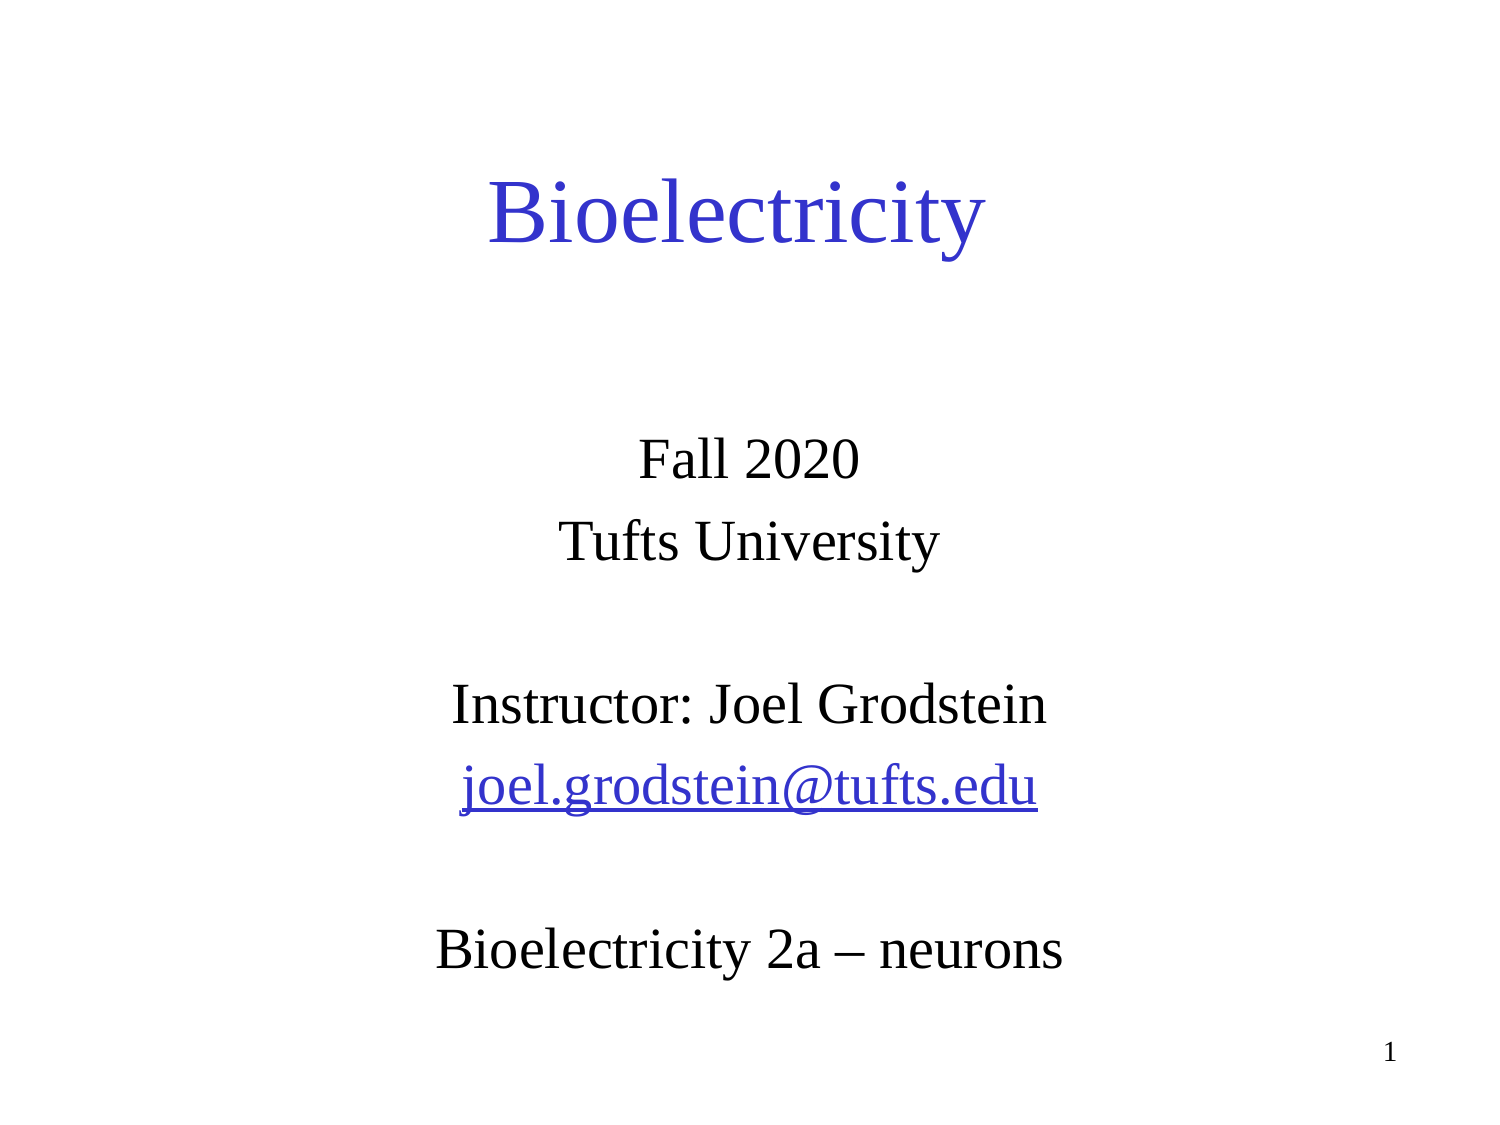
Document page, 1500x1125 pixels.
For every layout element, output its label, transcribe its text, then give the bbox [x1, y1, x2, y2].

title Bioelectricity [99, 62, 1375, 350]
subtitle Fall 2020 Tufts University Instructor: Joel Grodstein joel.grodstein@tufts.edu Bioelectricity 2a – neurons [62, 412, 1438, 1028]
